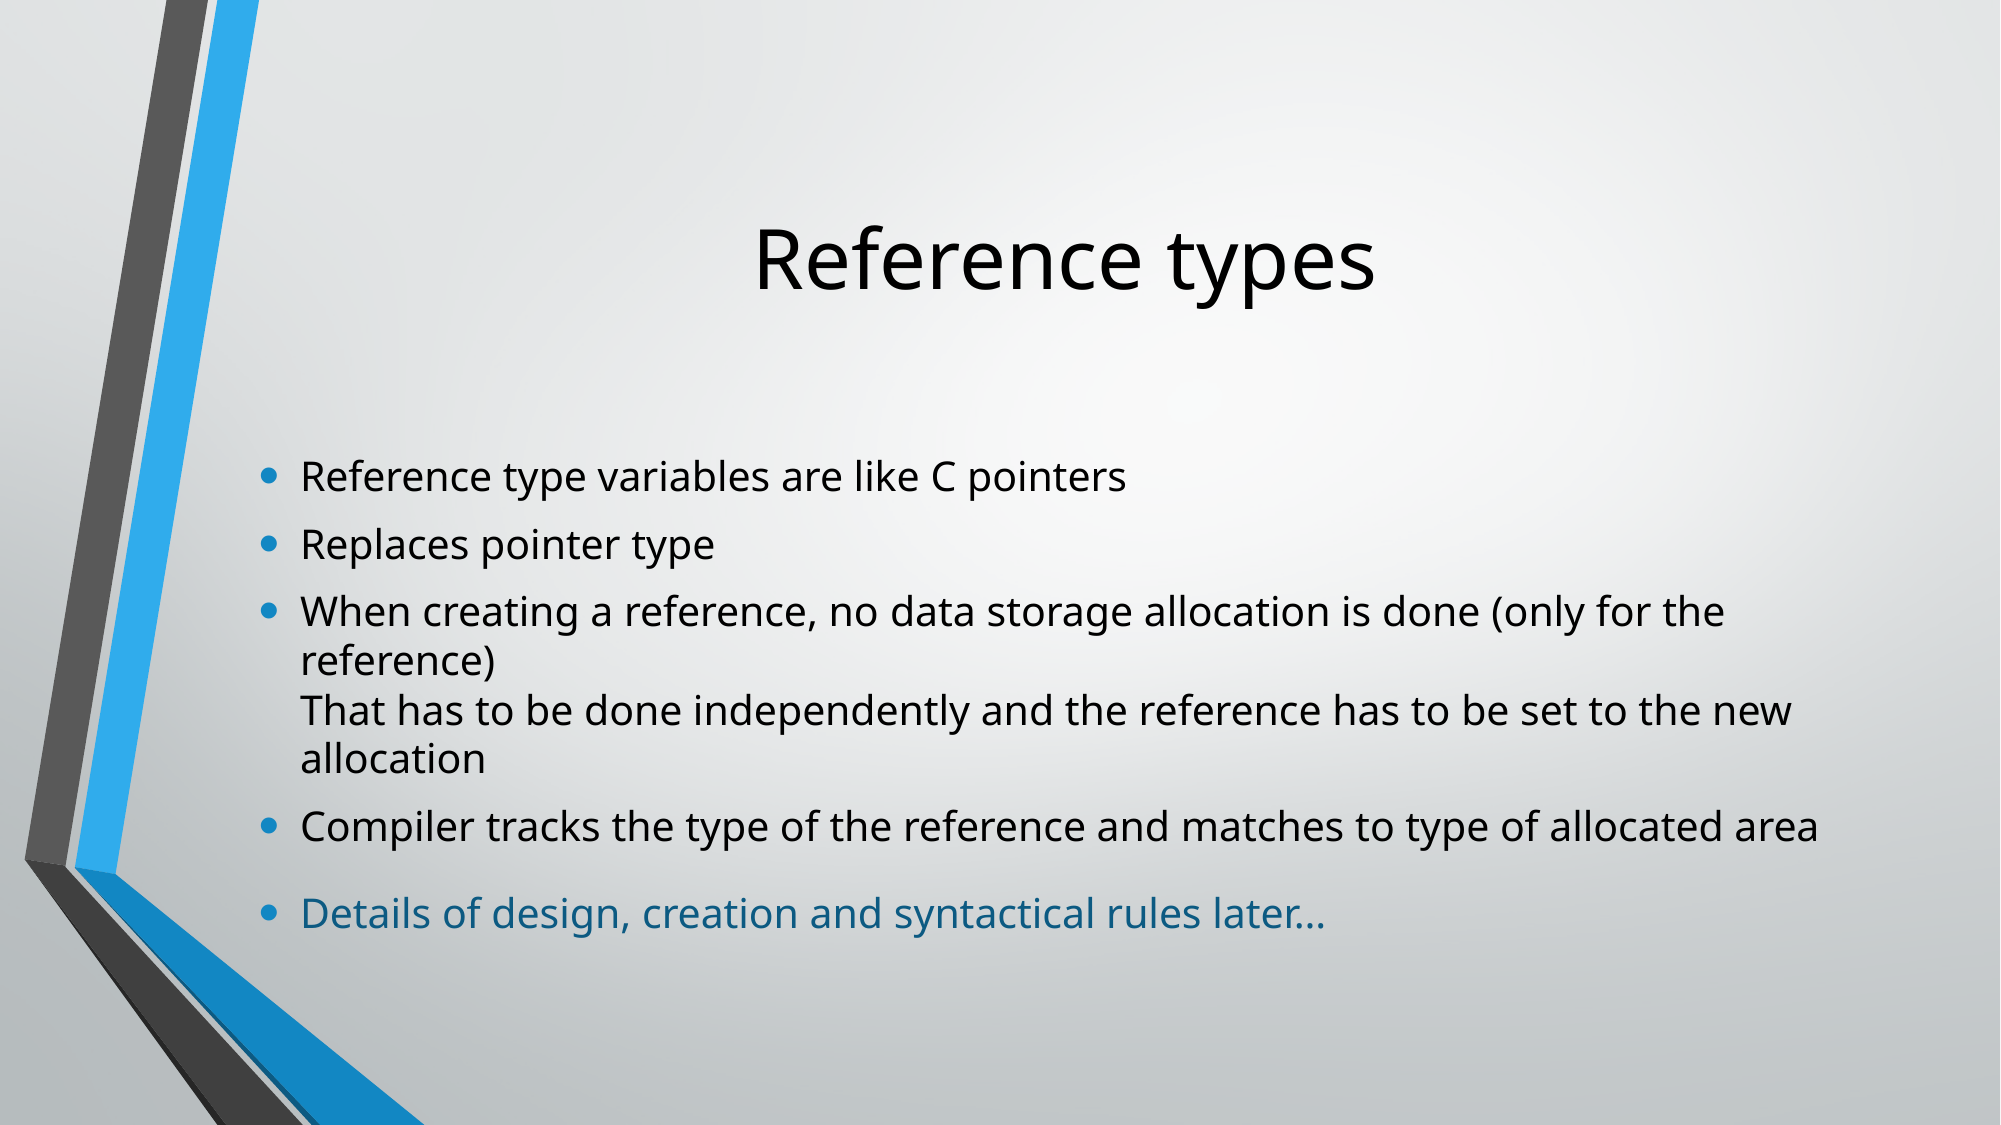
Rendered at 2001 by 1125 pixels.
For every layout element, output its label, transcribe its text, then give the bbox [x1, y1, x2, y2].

title Reference types [243, 112, 1887, 400]
list Reference type variables are like C pointers Replaces pointer type When creating a reference, no data storage allocation is done (only for the reference) That has to be done independently and the reference has to be set to the new allocation Compiler tracks the type of the reference and matches to type of allocated area Details of design, creation and syntactical rules later… [243, 437, 1922, 950]
